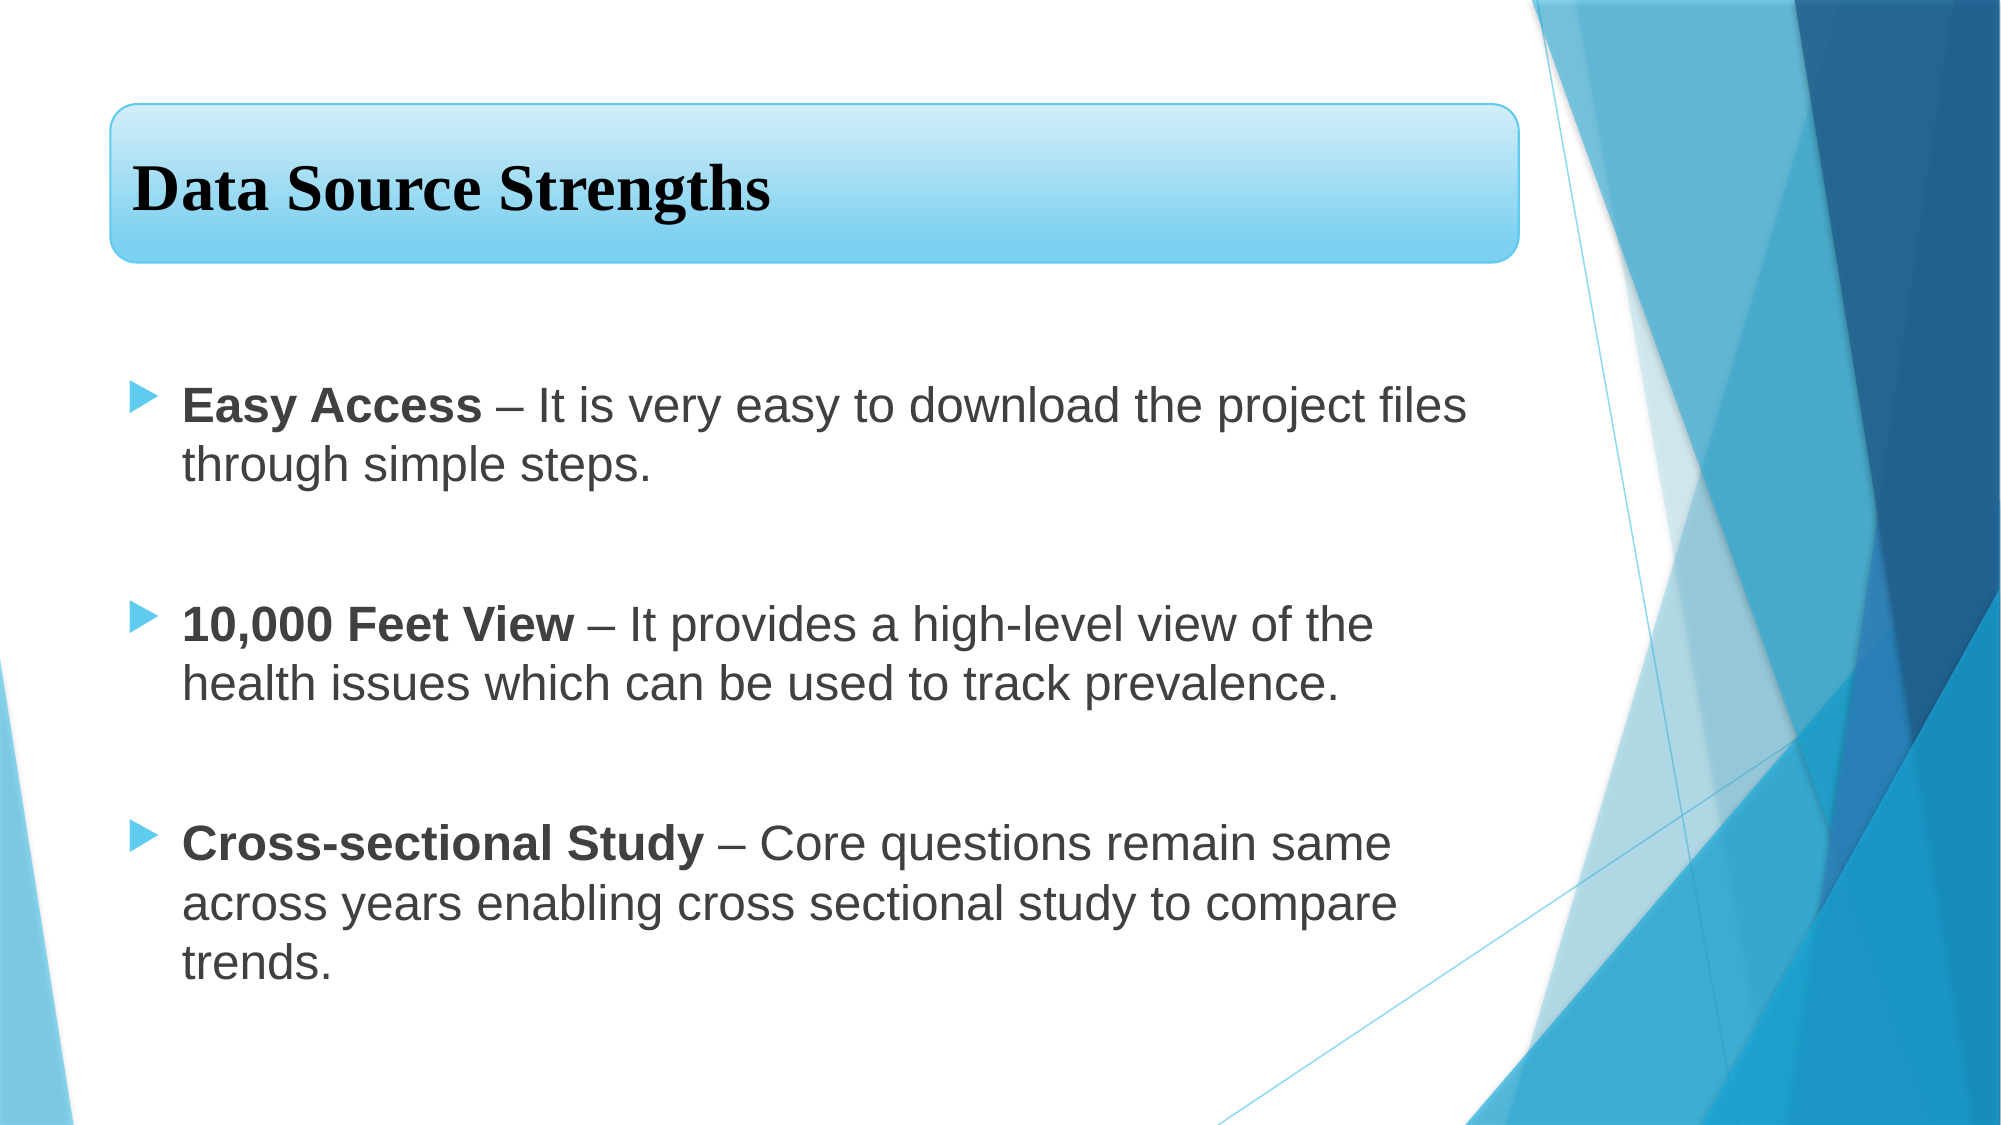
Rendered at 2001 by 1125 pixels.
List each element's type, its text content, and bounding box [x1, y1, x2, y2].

text_box Data Source Strengths [109, 103, 1520, 264]
list Easy Access – It is very easy to download the project files through simple steps. 10,000 Feet View – It provides a high-level view of the health issues which can be used to track prevalence. Cross-sectional Study – Core questions remain same across years enabling cross sectional study to compare trends. [111, 365, 1519, 1002]
